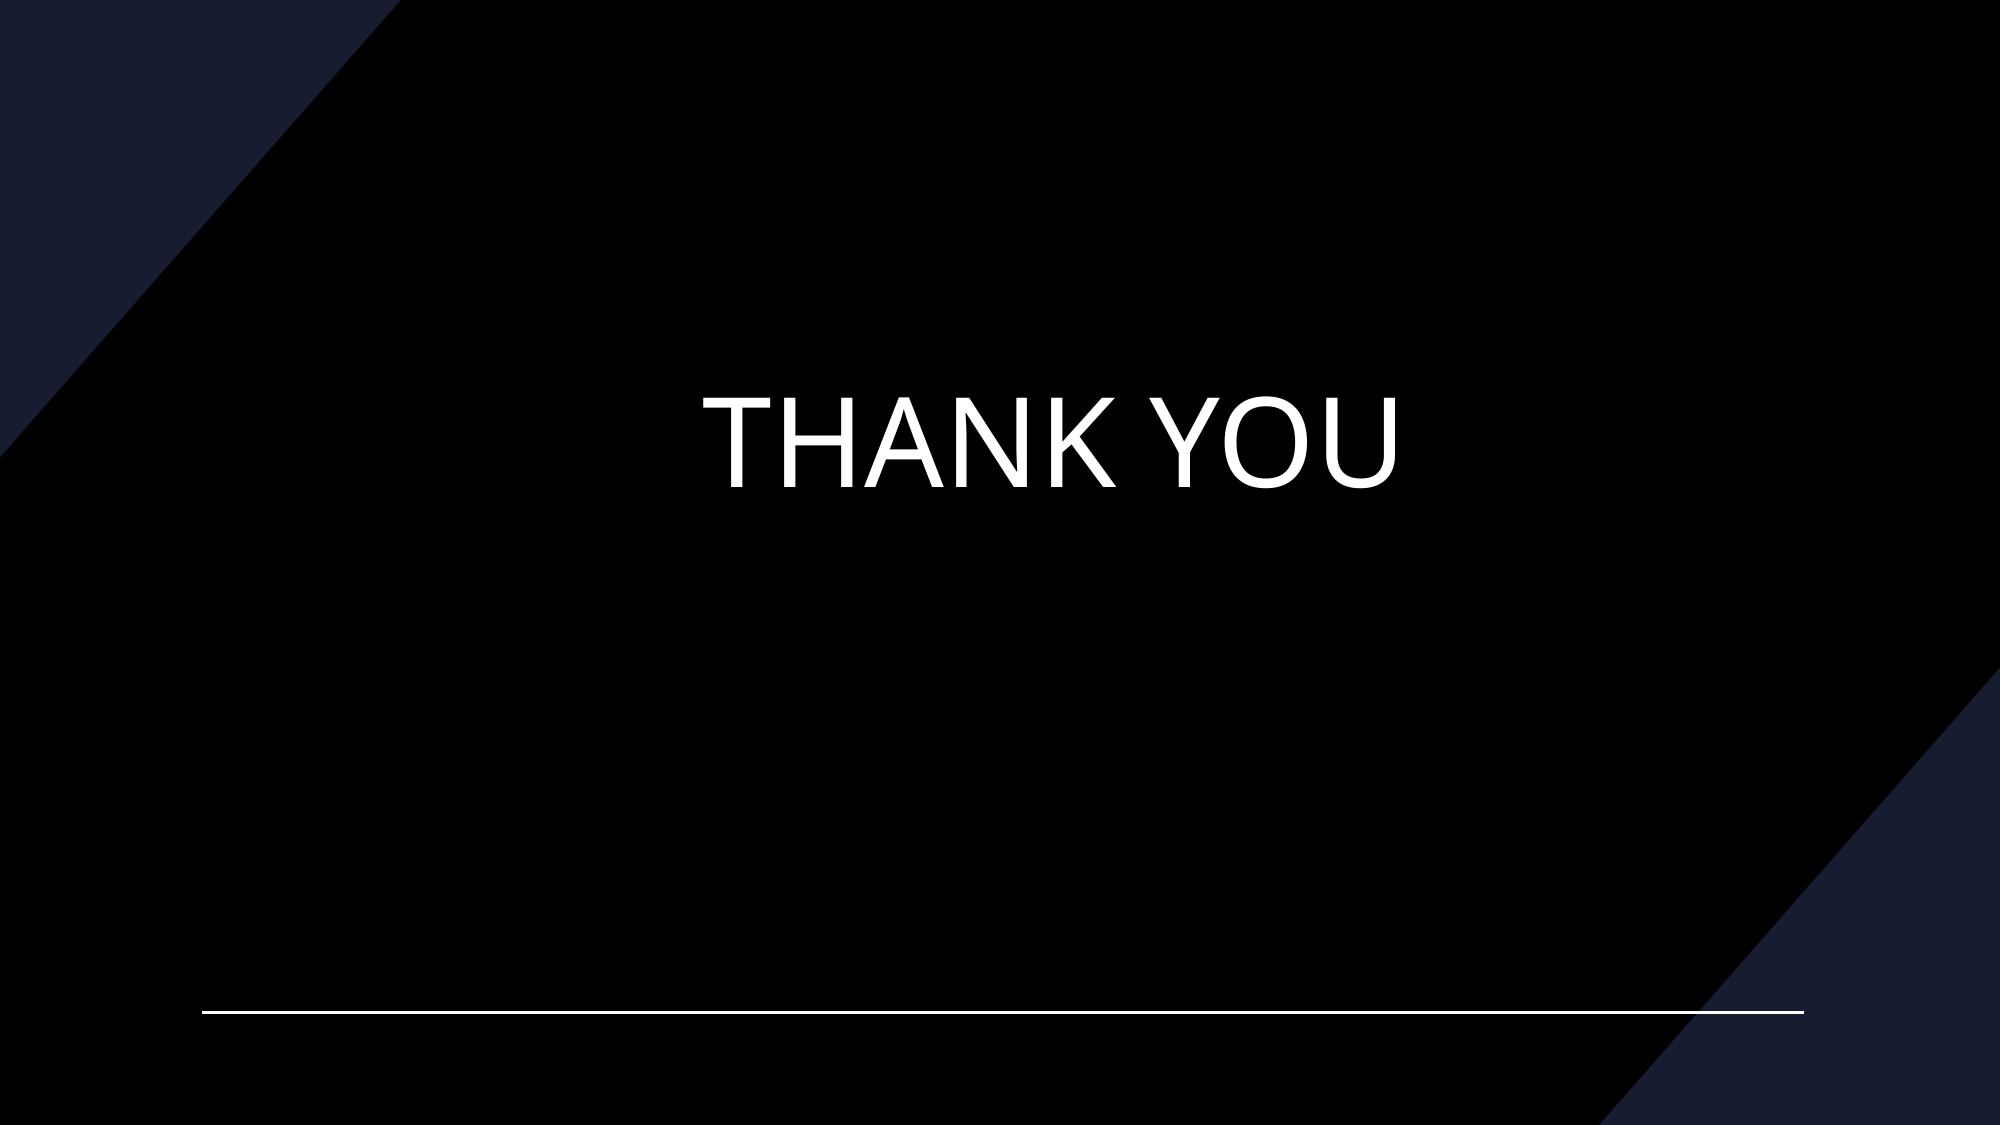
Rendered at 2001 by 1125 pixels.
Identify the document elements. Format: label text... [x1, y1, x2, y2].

title THANK YOU [187, 98, 1813, 776]
